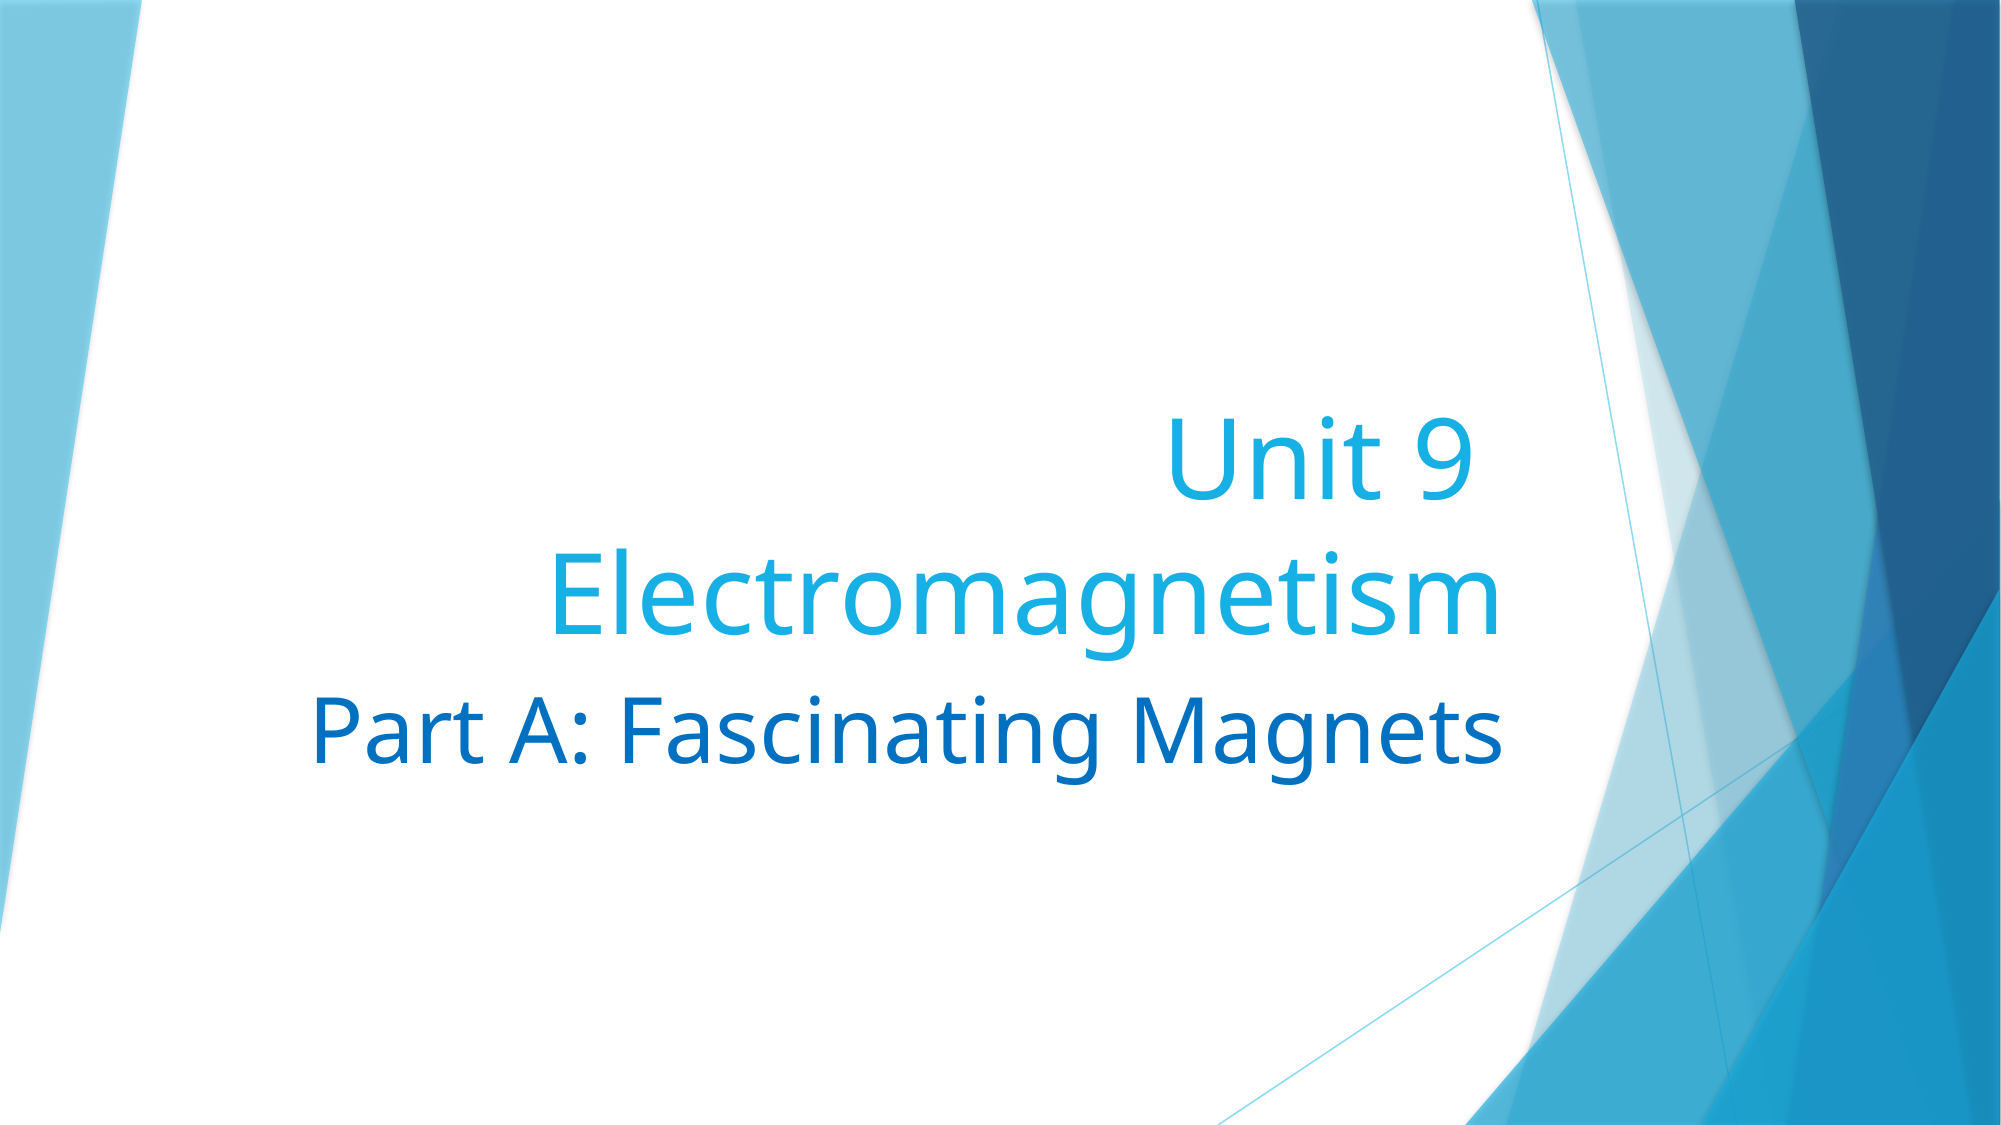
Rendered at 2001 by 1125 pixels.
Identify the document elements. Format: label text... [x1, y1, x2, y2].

subtitle Part A: Fascinating Magnets [247, 664, 1522, 845]
title Unit 9 Electromagnetism [247, 394, 1522, 664]
